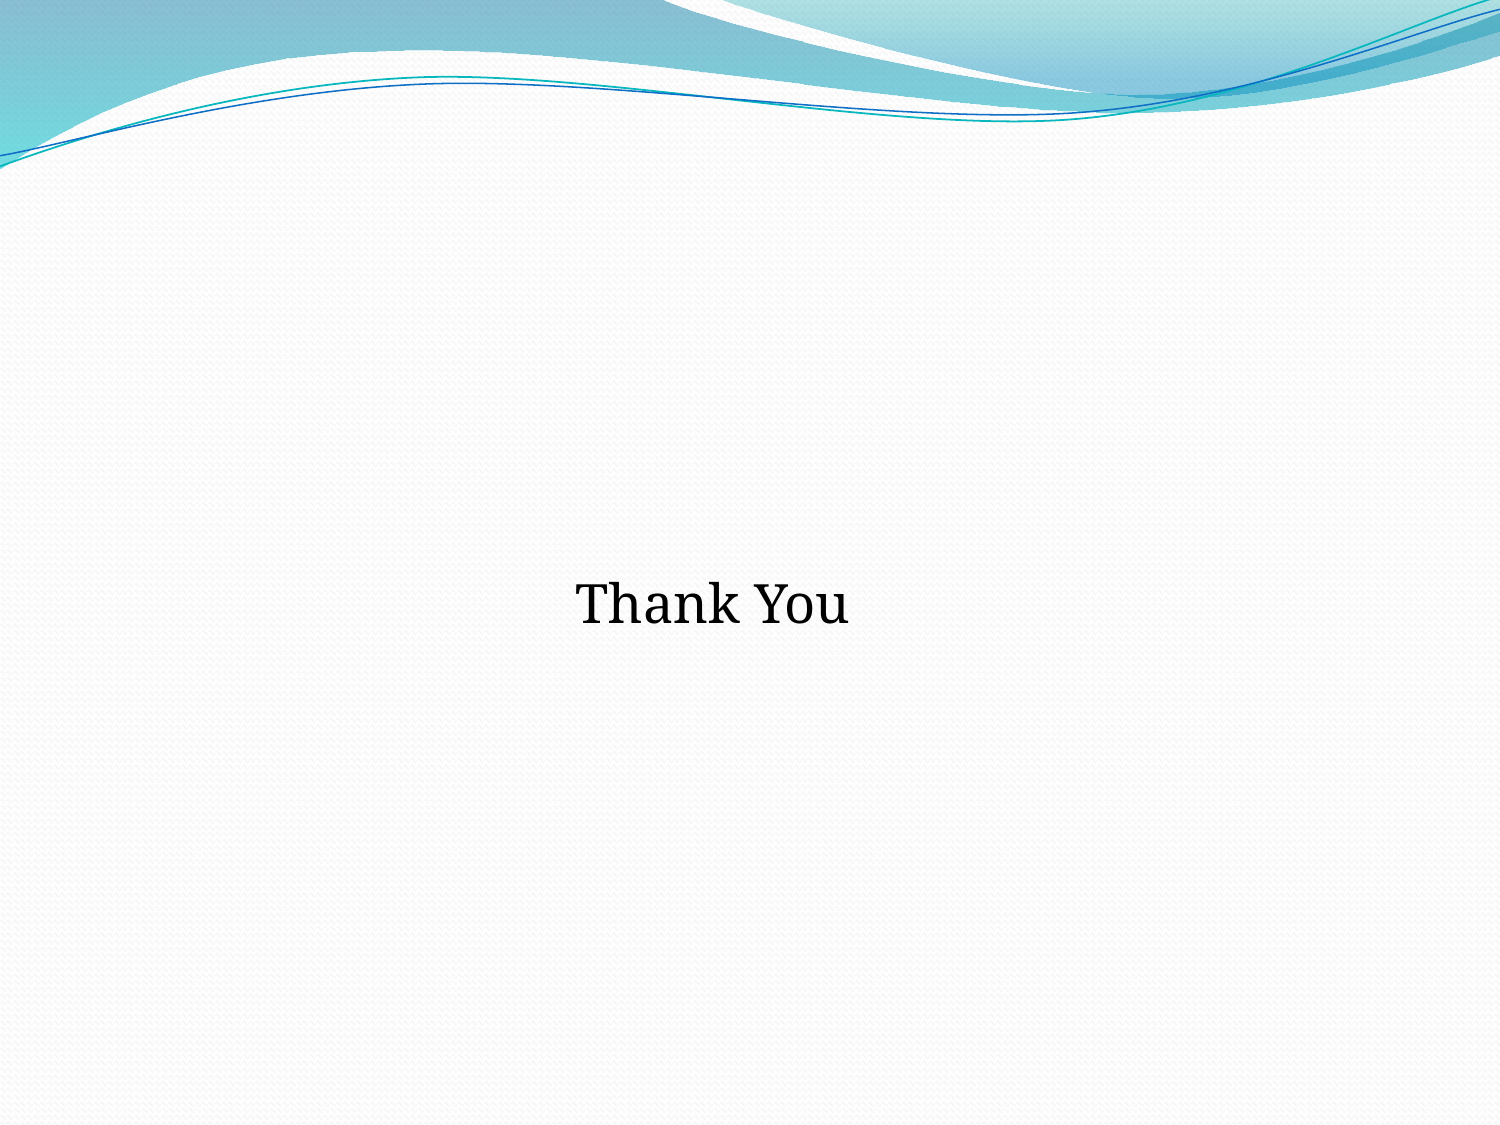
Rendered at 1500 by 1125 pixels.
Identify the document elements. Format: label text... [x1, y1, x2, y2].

title [75, 115, 1425, 303]
list Thank You [561, 562, 1500, 1125]
